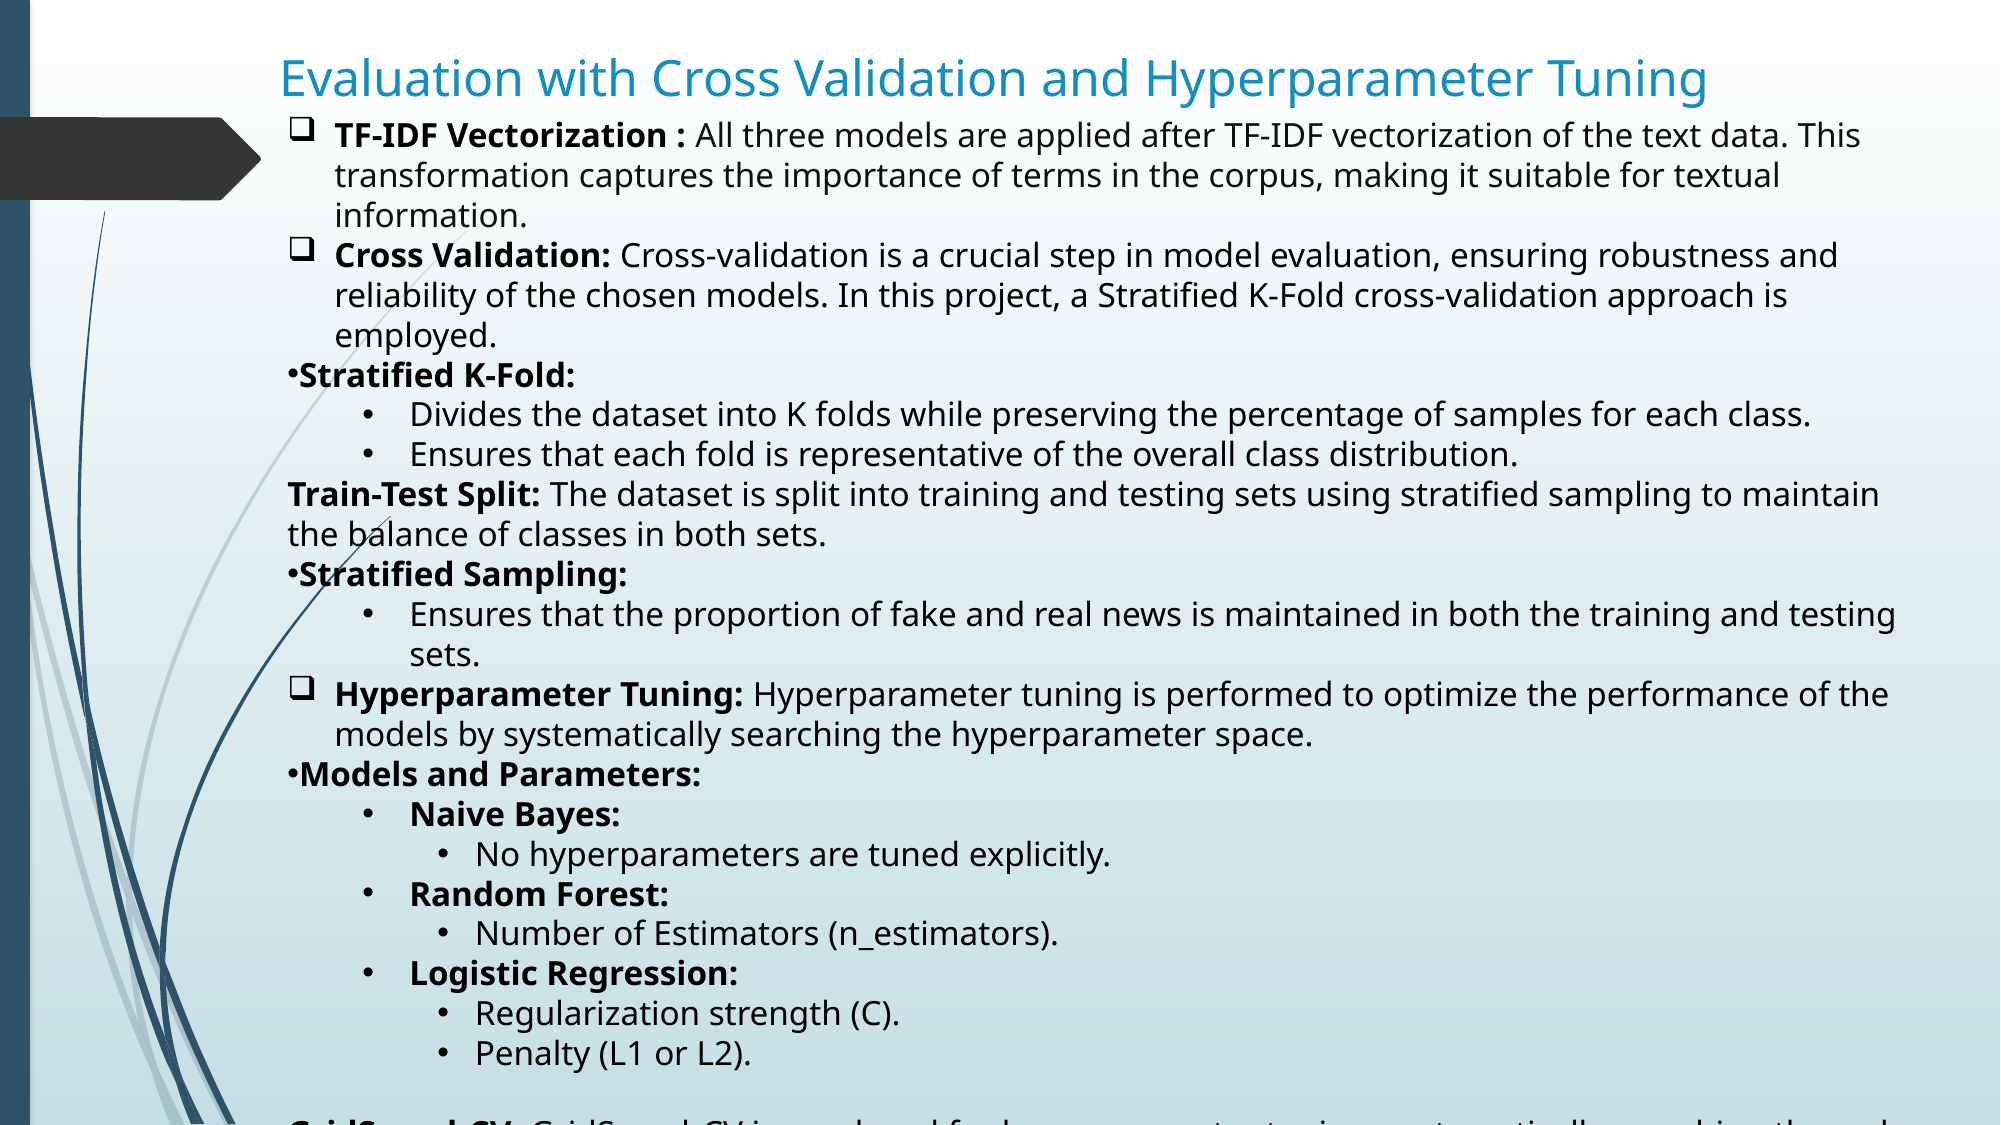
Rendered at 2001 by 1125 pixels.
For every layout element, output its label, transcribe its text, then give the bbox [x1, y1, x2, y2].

text_box TF-IDF Vectorization : All three models are applied after TF-IDF vectorization of the text data. This transformation captures the importance of terms in the corpus, making it suitable for textual information. Cross Validation: Cross-validation is a crucial step in model evaluation, ensuring robustness and reliability of the chosen models. In this project, a Stratified K-Fold cross-validation approach is employed. Stratified K-Fold: Divides the dataset into K folds while preserving the percentage of samples for each class. Ensures that each fold is representative of the overall class distribution. Train-Test Split: The dataset is split into training and testing sets using stratified sampling to maintain the balance of classes in both sets. Stratified Sampling: Ensures that the proportion of fake and real news is maintained in both the training and testing sets. Hyperparameter Tuning: Hyperparameter tuning is performed to optimize the performance of the models by systematically searching the hyperparameter space. Models and Parameters: Naive Bayes: No hyperparameters are tuned explicitly. Random Forest: Number of Estimators (n_estimators). Logistic Regression: Regularization strength (C). Penalty (L1 or L2). GridSearchCV: GridSearchCV is employed for hyperparameter tuning, systematically searching through a predefined hyperparameter grid and selecting the combination that maximizes model performance. [272, 106, 1922, 1125]
text_box Evaluation with Cross Validation and Hyperparameter Tuning [264, 38, 1852, 114]
